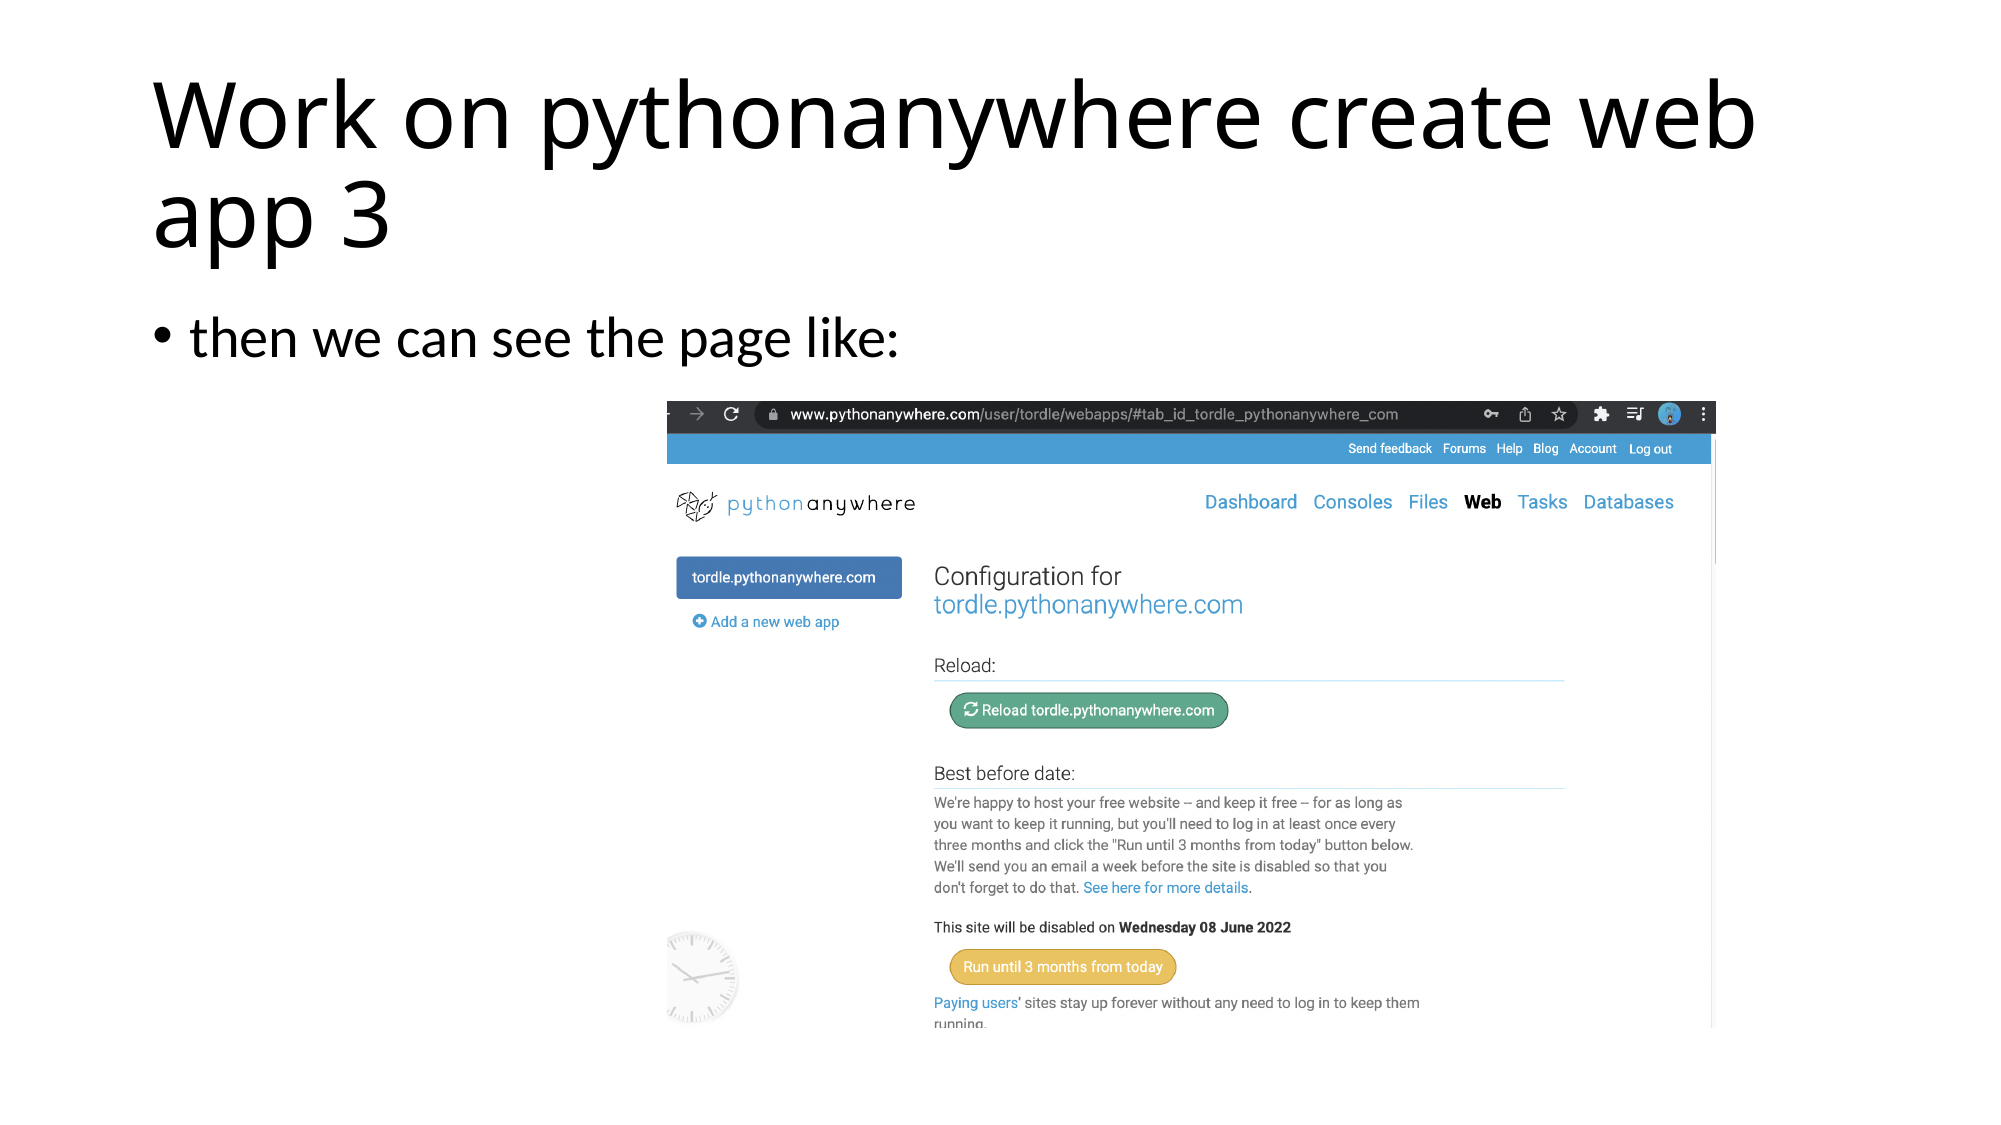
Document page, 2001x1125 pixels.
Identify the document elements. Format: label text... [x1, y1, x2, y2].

title Work on pythonanywhere create web app 3 [137, 59, 1863, 278]
picture [667, 401, 1716, 1028]
list then we can see the page like: [137, 299, 1863, 1014]
